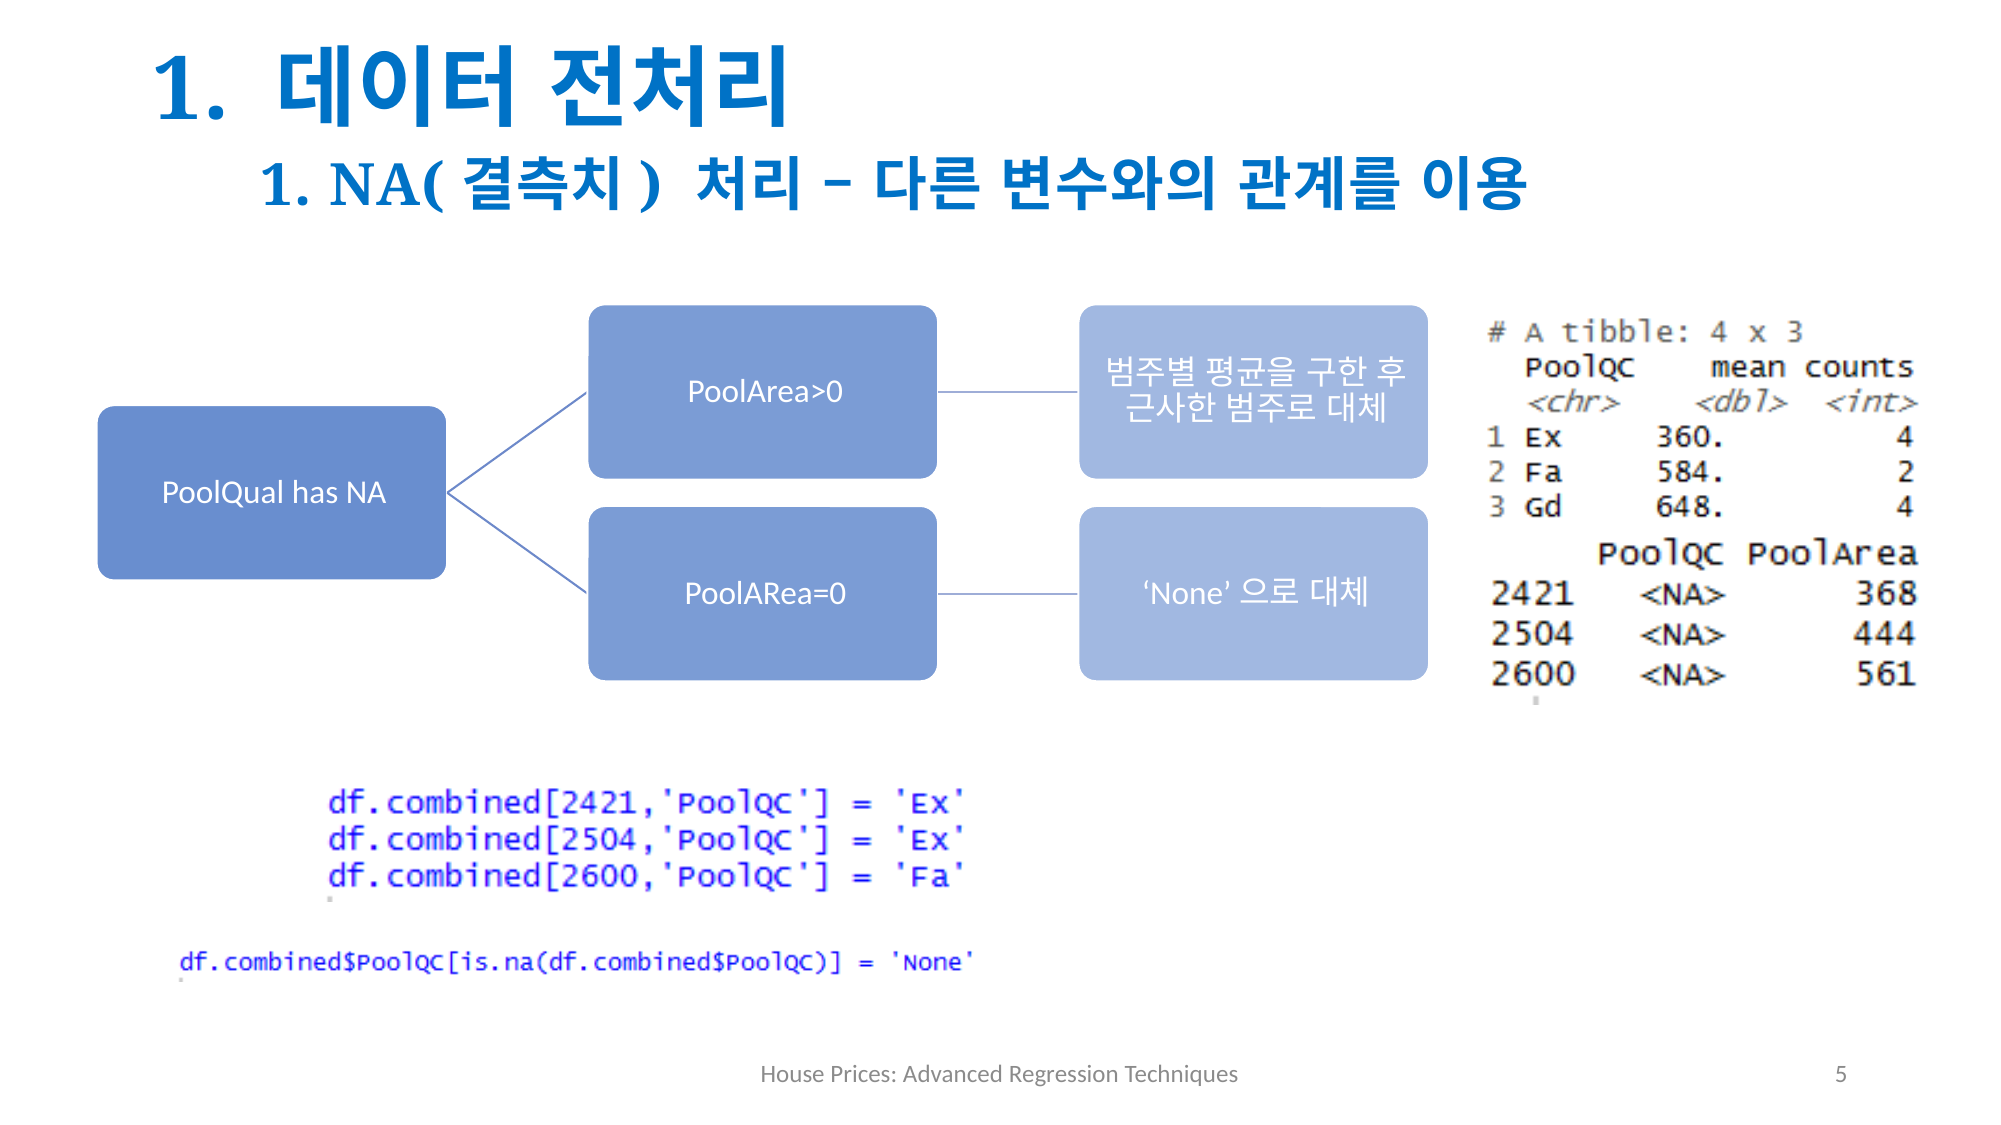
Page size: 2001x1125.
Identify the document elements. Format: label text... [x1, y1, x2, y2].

picture [1486, 317, 1935, 529]
footer House Prices: Advanced Regression Techniques [662, 1042, 1338, 1103]
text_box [96, 48, 1430, 938]
picture [1486, 536, 1935, 705]
text_box 1. NA(결측치) 처리 – 다른 변수와의 관계를 이용 [1430, 139, 1690, 225]
slide_number 5 [1412, 1042, 1863, 1103]
picture [174, 948, 979, 982]
text_box 1. 데이터 전처리 [137, 35, 1863, 147]
